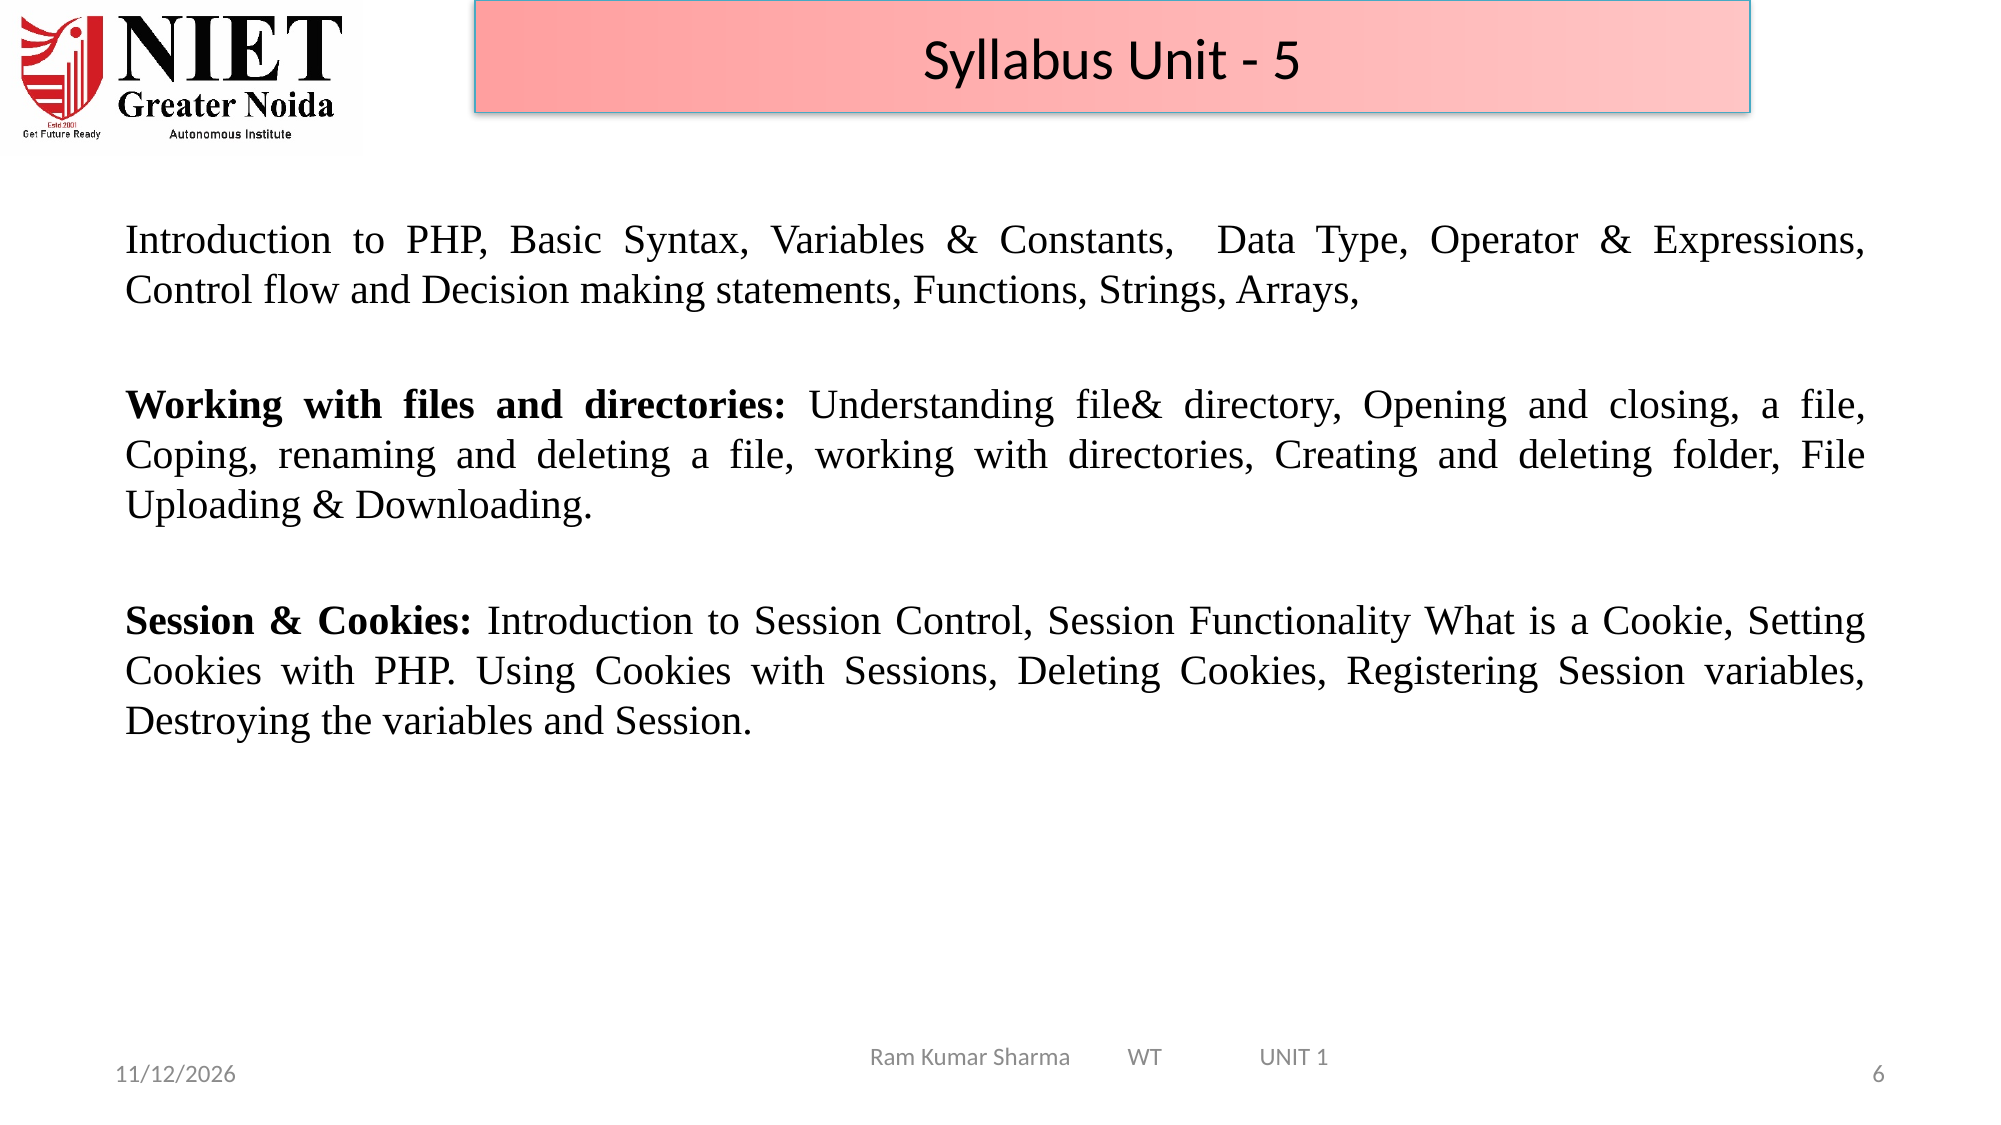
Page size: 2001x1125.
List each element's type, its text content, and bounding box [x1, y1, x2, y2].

picture [0, 0, 363, 156]
slide_number 6 [1433, 1042, 1900, 1103]
footer Ram Kumar Sharma WT UNIT 1 [712, 1025, 1488, 1085]
text_box Introduction to PHP, Basic Syntax, Variables & Constants, Data Type, Operator & Expressions, Control flow and Decision making statements, Functions, Strings, Arrays, Working with files and directories: Understanding file& directory, Opening and closing, a file, Coping, renaming and deleting a file, working with directories, Creating and deleting folder, File Uploading & Downloading. Session & Cookies: Introduction to Session Control, Session Functionality What is a Cookie, Setting Cookies with PHP. Using Cookies with Sessions, Deleting Cookies, Registering Session variables, Destroying the variables and Session. [91, 204, 1882, 921]
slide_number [99, 1042, 567, 1103]
text_box Syllabus Unit - 5 [474, 0, 1751, 113]
